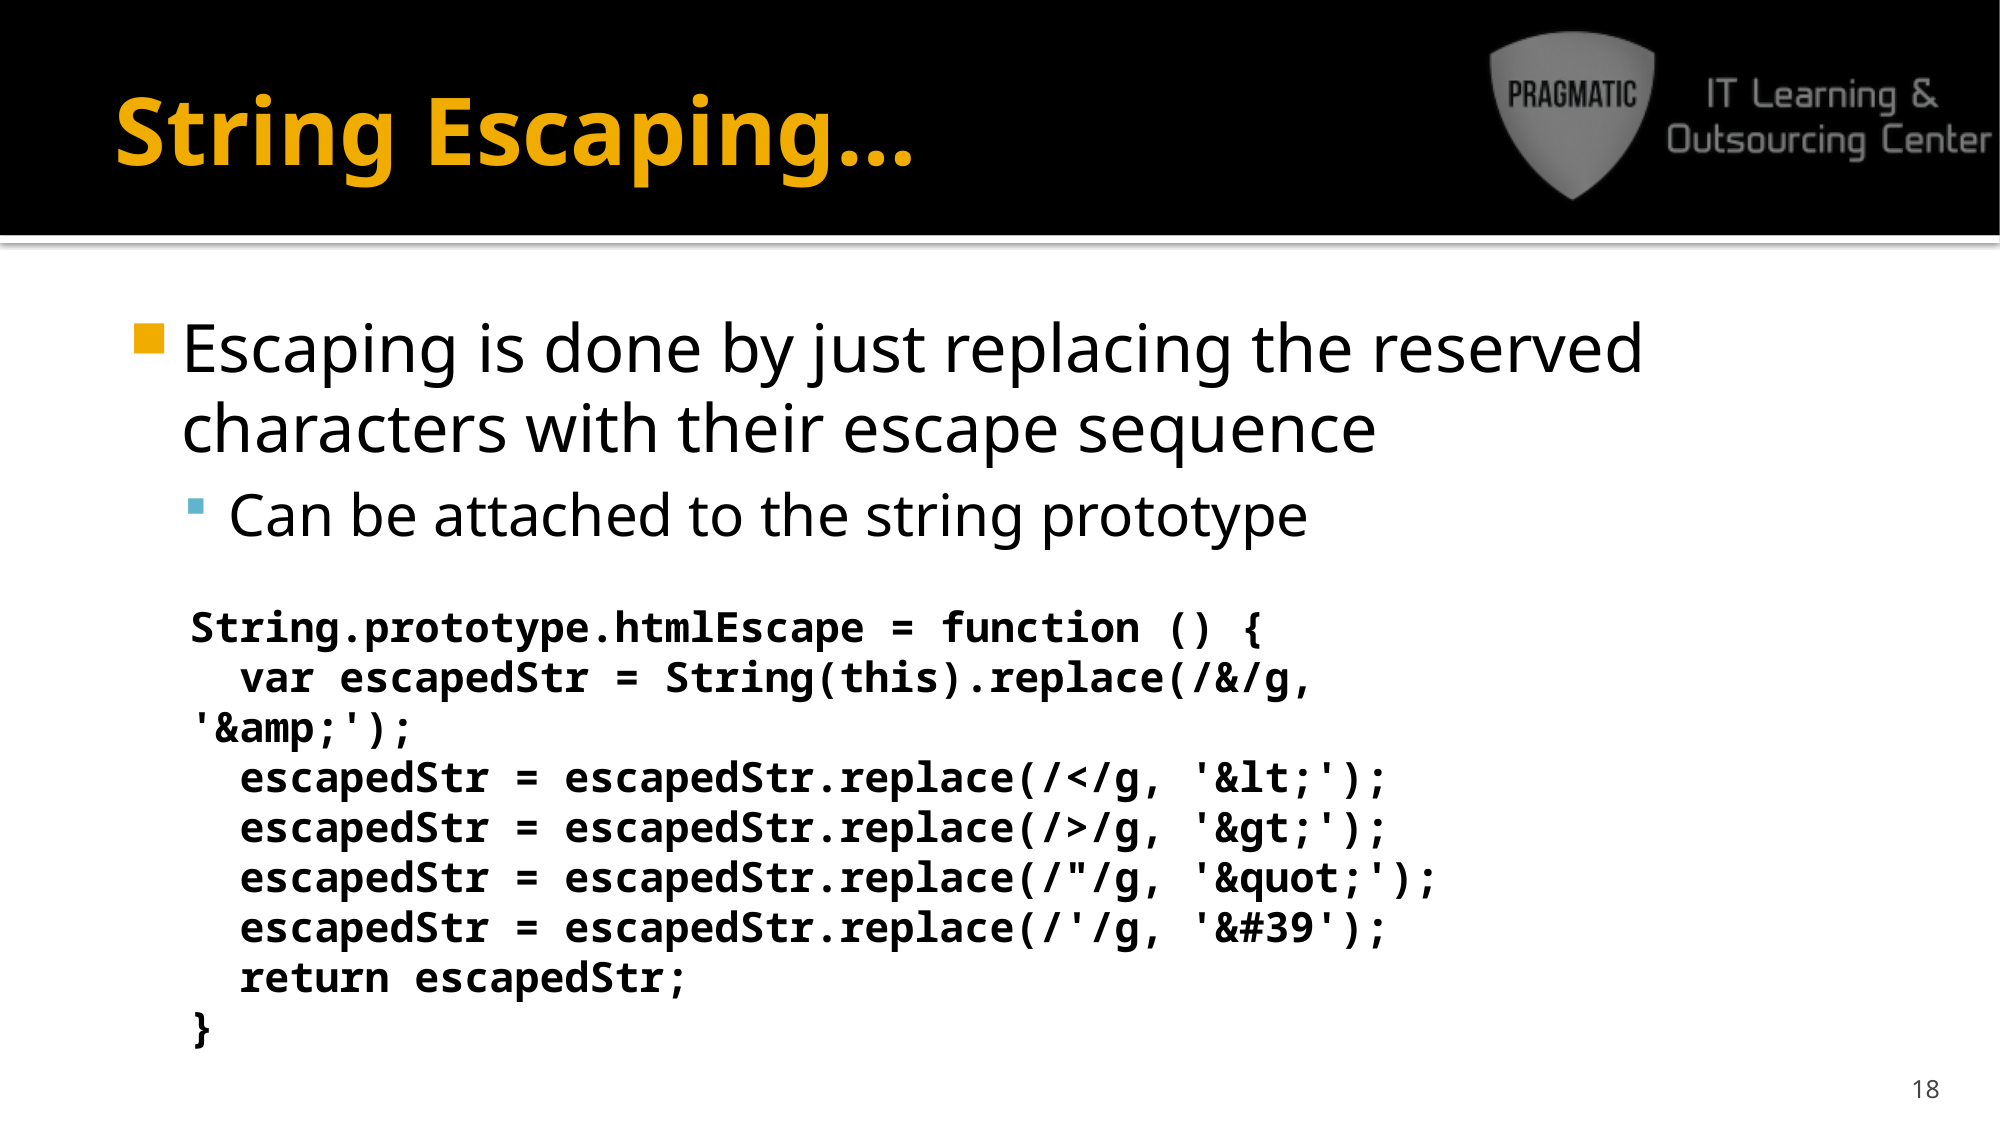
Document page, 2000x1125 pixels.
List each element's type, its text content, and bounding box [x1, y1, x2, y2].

list Escaping is done by just replacing the reserved characters with their escape sequence Can be attached to the string prototype [99, 291, 1900, 1050]
title String Escaping… [99, 25, 1475, 231]
slide_number 18 [1794, 1062, 1955, 1108]
text_box String.prototype.htmlEscape = function () { var escapedStr = String(this).replace(/&/g, '&amp;'); escapedStr = escapedStr.replace(/</g, '&lt;'); escapedStr = escapedStr.replace(/>/g, '&gt;'); escapedStr = escapedStr.replace(/"/g, '&quot;'); escapedStr = escapedStr.replace(/'/g, '&#39'); return escapedStr; } [174, 593, 1500, 1059]
picture [1484, 24, 2000, 207]
